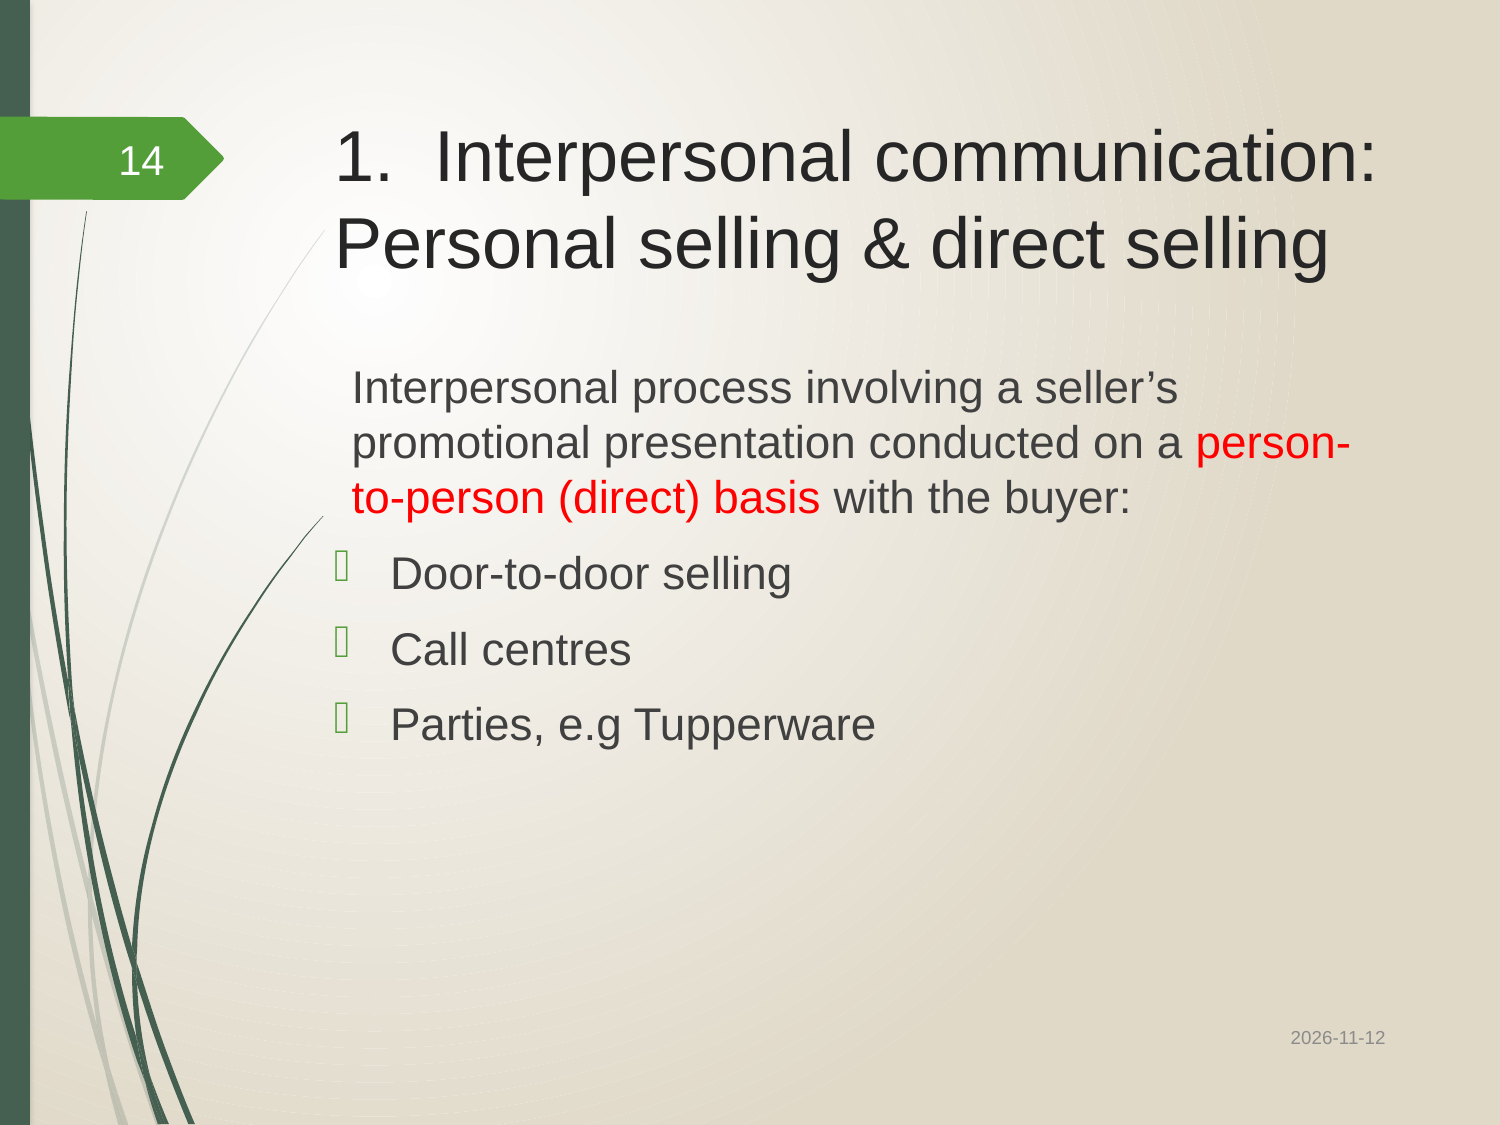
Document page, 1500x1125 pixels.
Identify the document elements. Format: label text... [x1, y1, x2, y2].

title 1. Interpersonal communication: Personal selling & direct selling [319, 102, 1400, 313]
list Interpersonal process involving a seller’s promotional presentation conducted on a person-to-person (direct) basis with the buyer: Door-to-door selling Call centres Parties, e.g Tupperware [318, 350, 1400, 970]
slide_number 14 [83, 129, 180, 190]
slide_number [1275, 1006, 1401, 1068]
